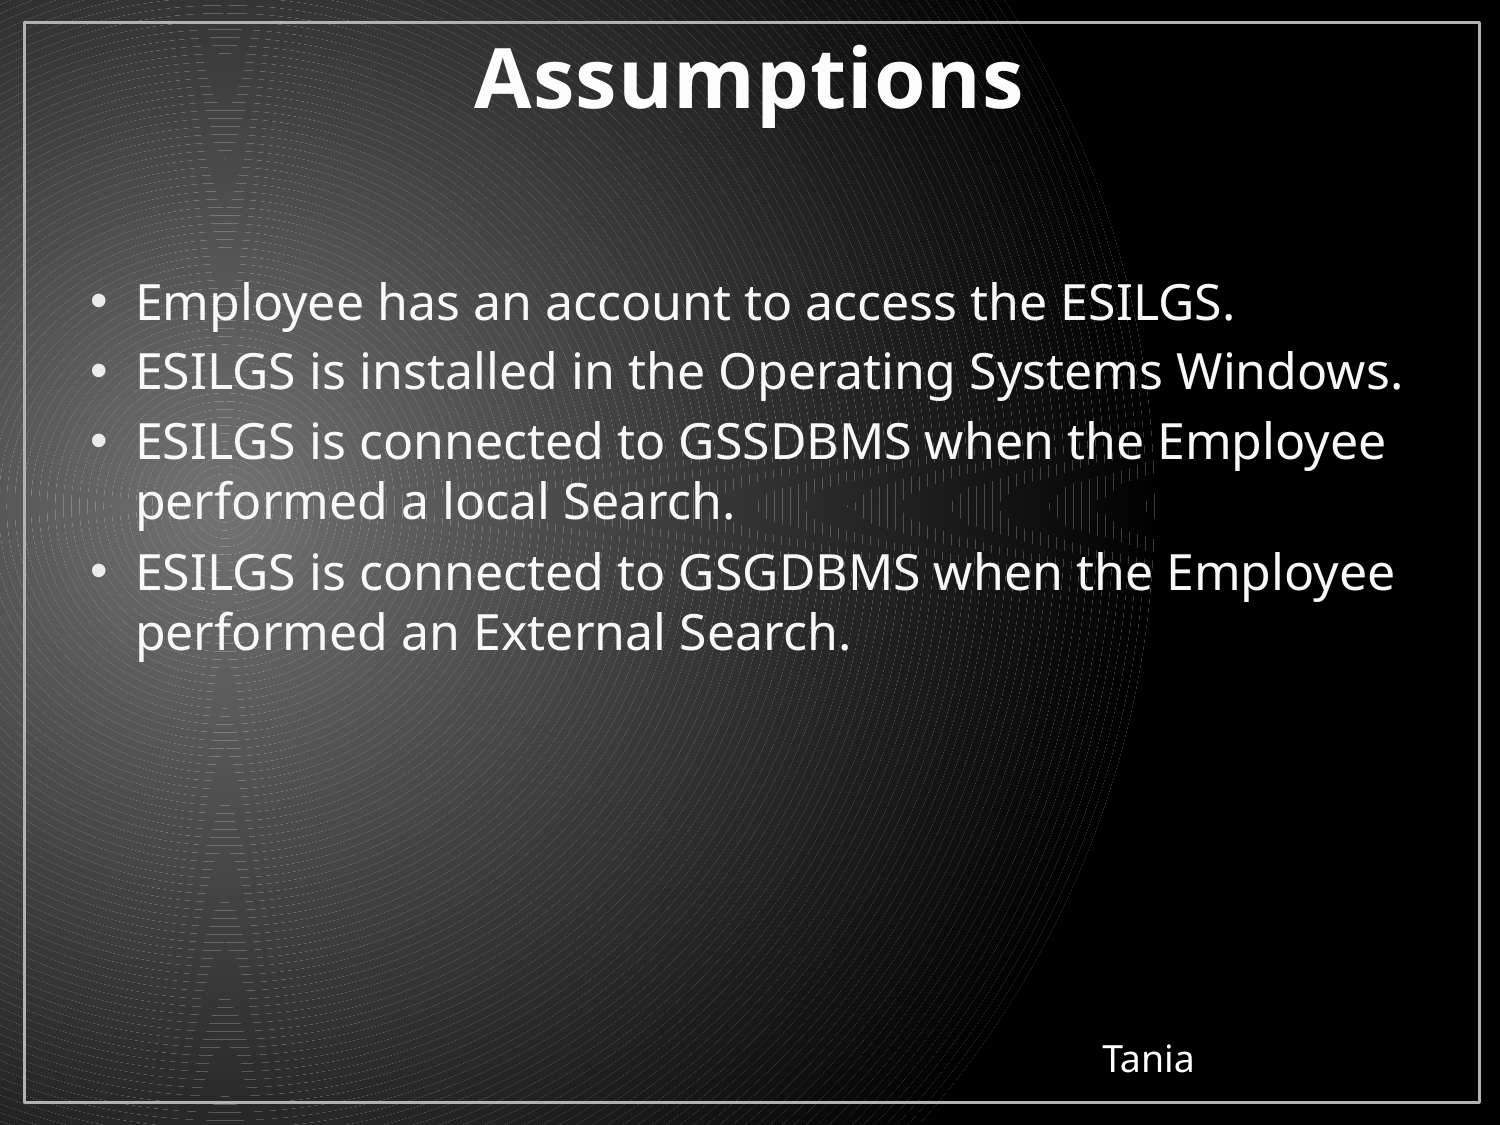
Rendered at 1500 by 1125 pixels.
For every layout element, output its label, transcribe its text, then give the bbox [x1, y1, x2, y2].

list Employee has an account to access the ESILGS. ESILGS is installed in the Operating Systems Windows. ESILGS is connected to GSSDBMS when the Employee performed a local Search. ESILGS is connected to GSGDBMS when the Employee performed an External Search. [75, 262, 1425, 1005]
text_box Tania [1087, 1027, 1375, 1088]
title Assumptions [75, 45, 1425, 233]
